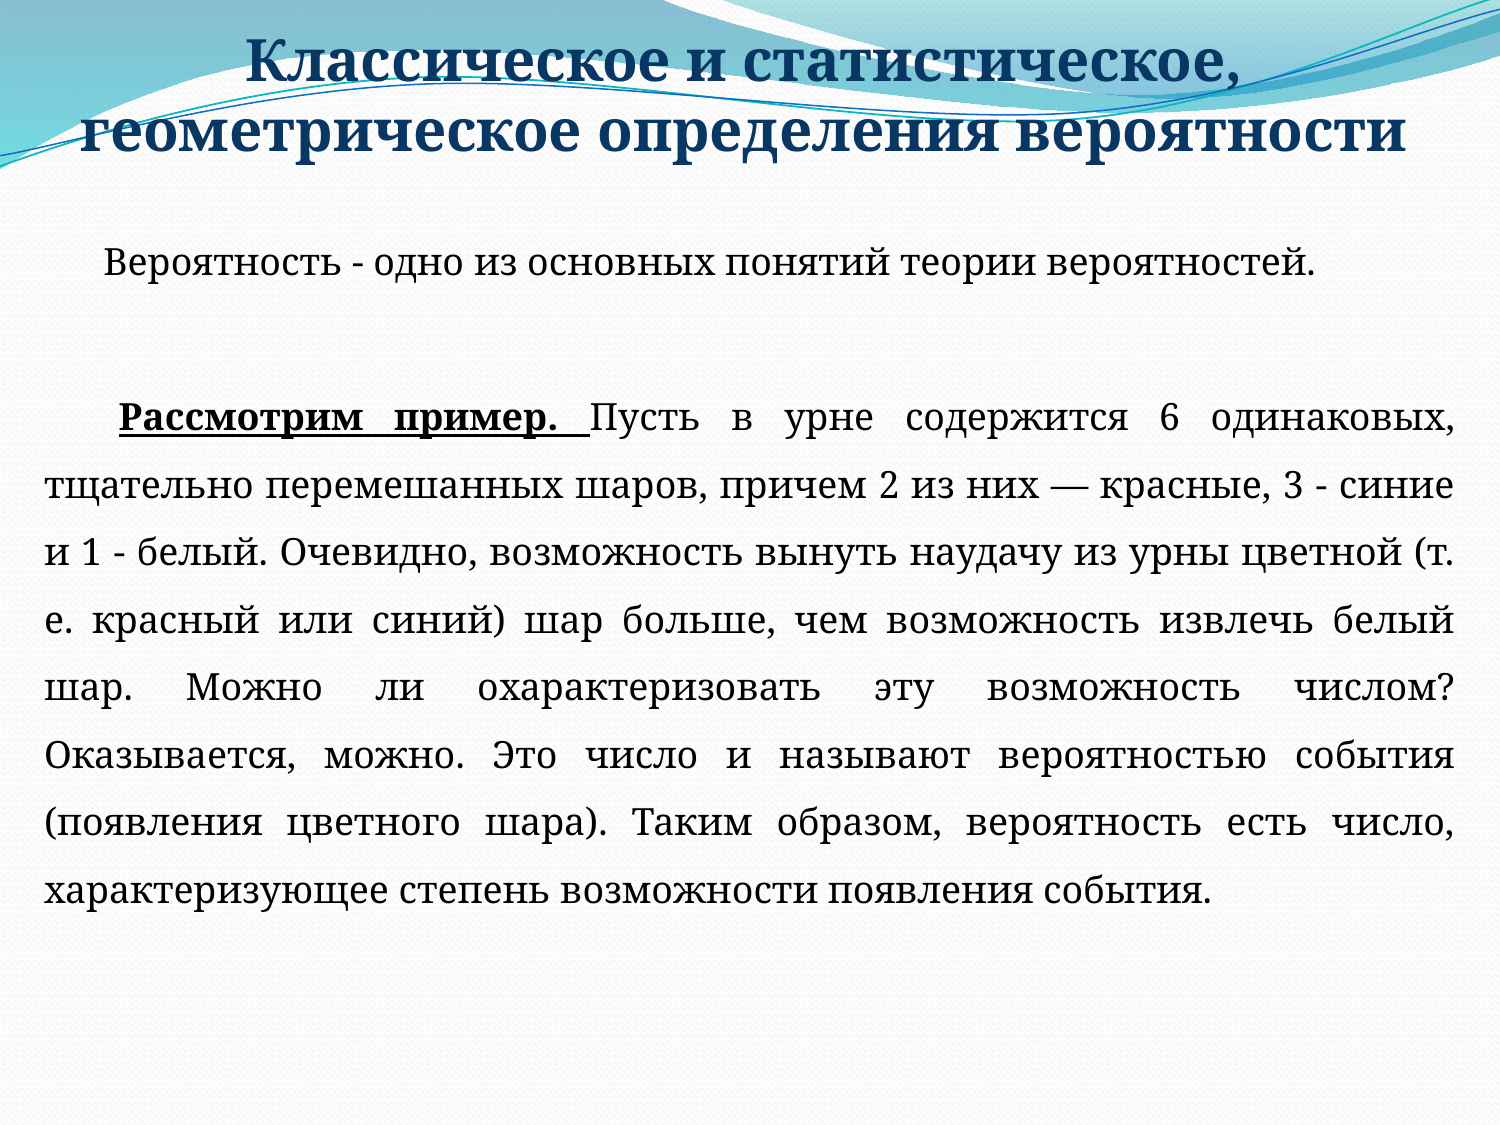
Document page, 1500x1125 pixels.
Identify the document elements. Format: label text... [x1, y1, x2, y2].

text_box Классическое и статистическое, геометрическое определения вероятности [29, 16, 1459, 171]
text_box Рассмотрим пример. Пусть в урне содержится 6 одинаковых, тщательно перемешанных шаров, причем 2 из них — красные, 3 - синие и 1 - белый. Очевидно, возможность вынуть наудачу из урны цветной (т. е. красный или синий) шар больше, чем возможность извлечь белый шар. Можно ли охарактеризовать эту возможность числом? Оказывается, можно. Это число и называют вероятностью события (появления цветного шара). Таким образом, вероятность есть число, характеризующее степень возможности появления события. [29, 363, 1471, 919]
text_box Вероятность - одно из основных понятий теории вероятностей. [88, 230, 1500, 290]
